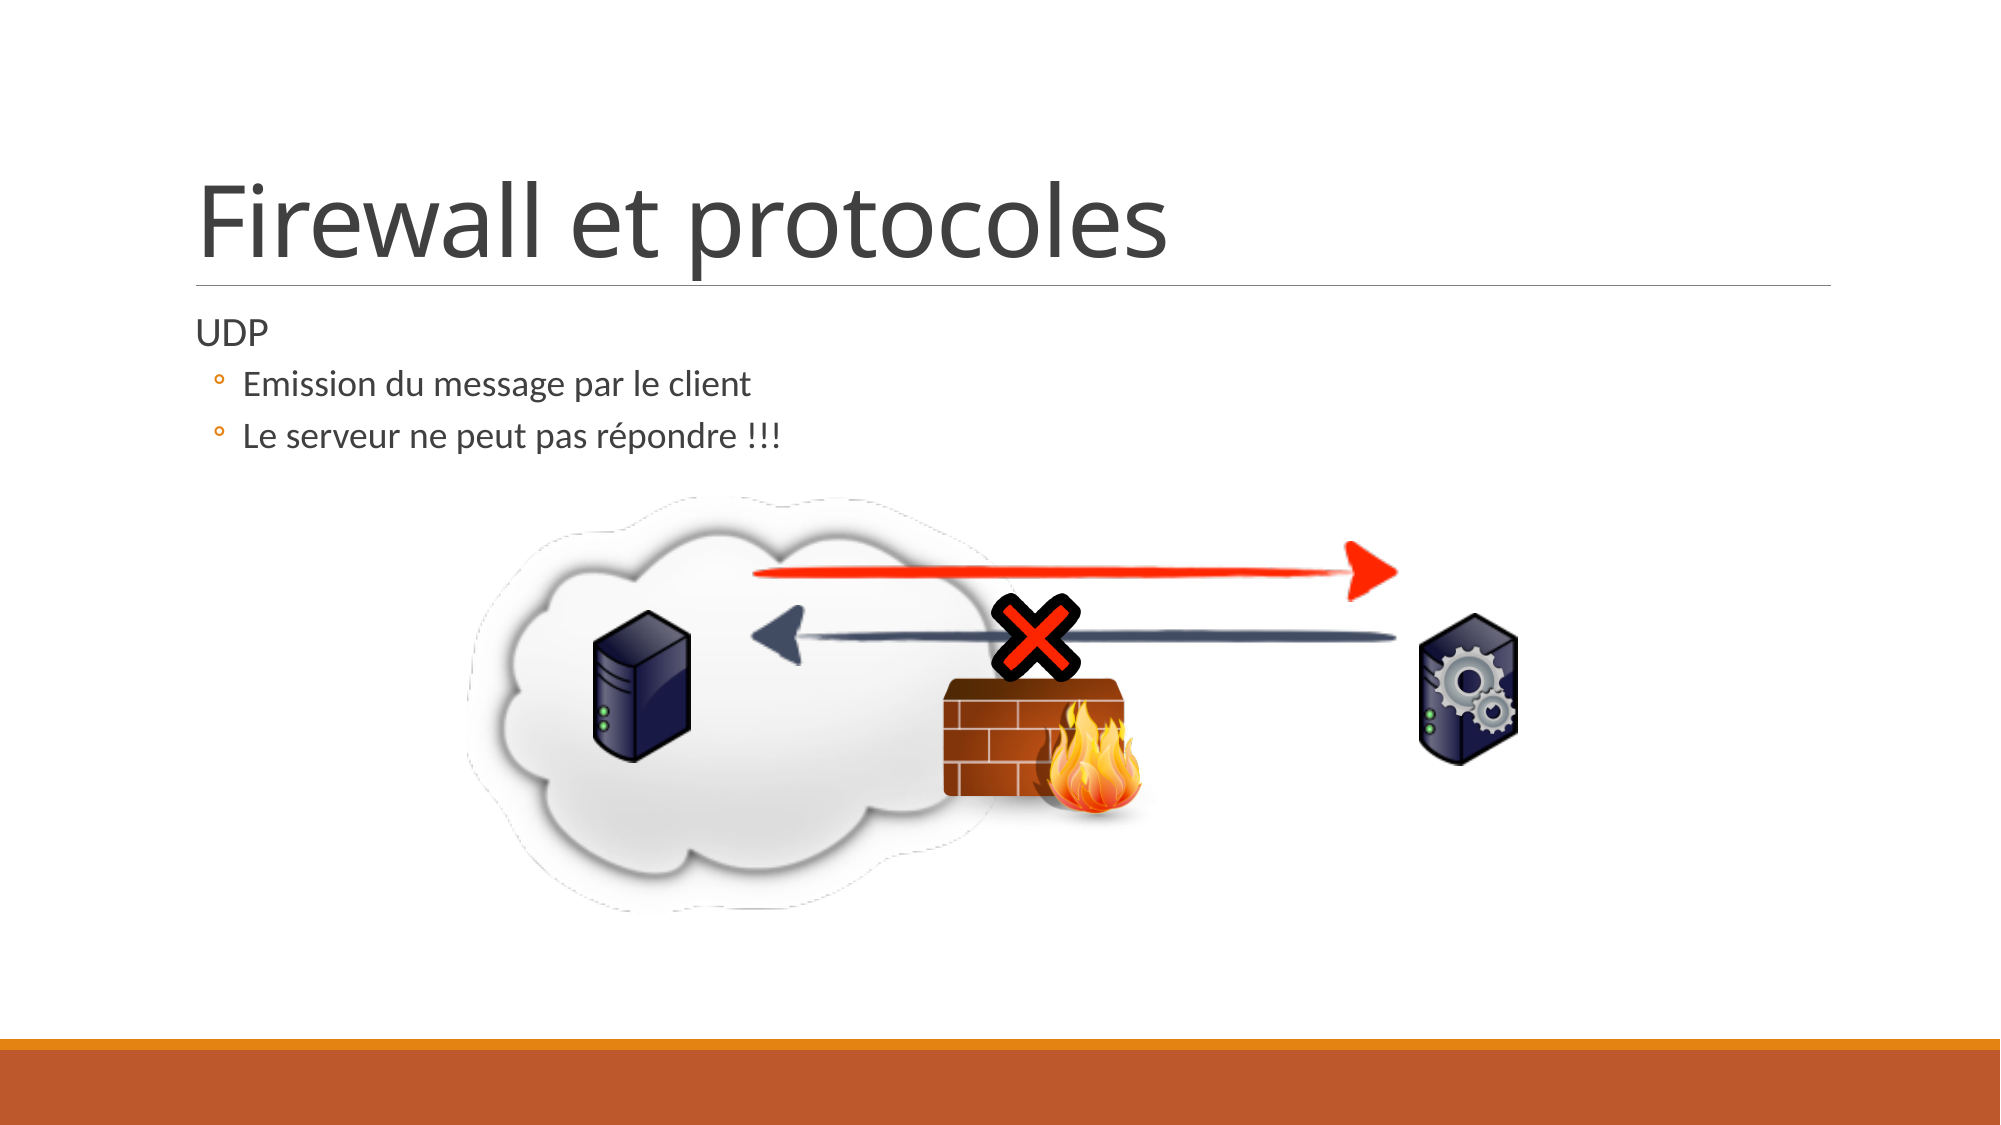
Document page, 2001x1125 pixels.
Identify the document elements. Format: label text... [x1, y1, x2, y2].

list UDP Emission du message par le client Le serveur ne peut pas répondre !!! [180, 302, 1830, 963]
picture [466, 496, 1406, 915]
picture [1418, 612, 1518, 766]
title Firewall et protocoles [180, 47, 1830, 285]
